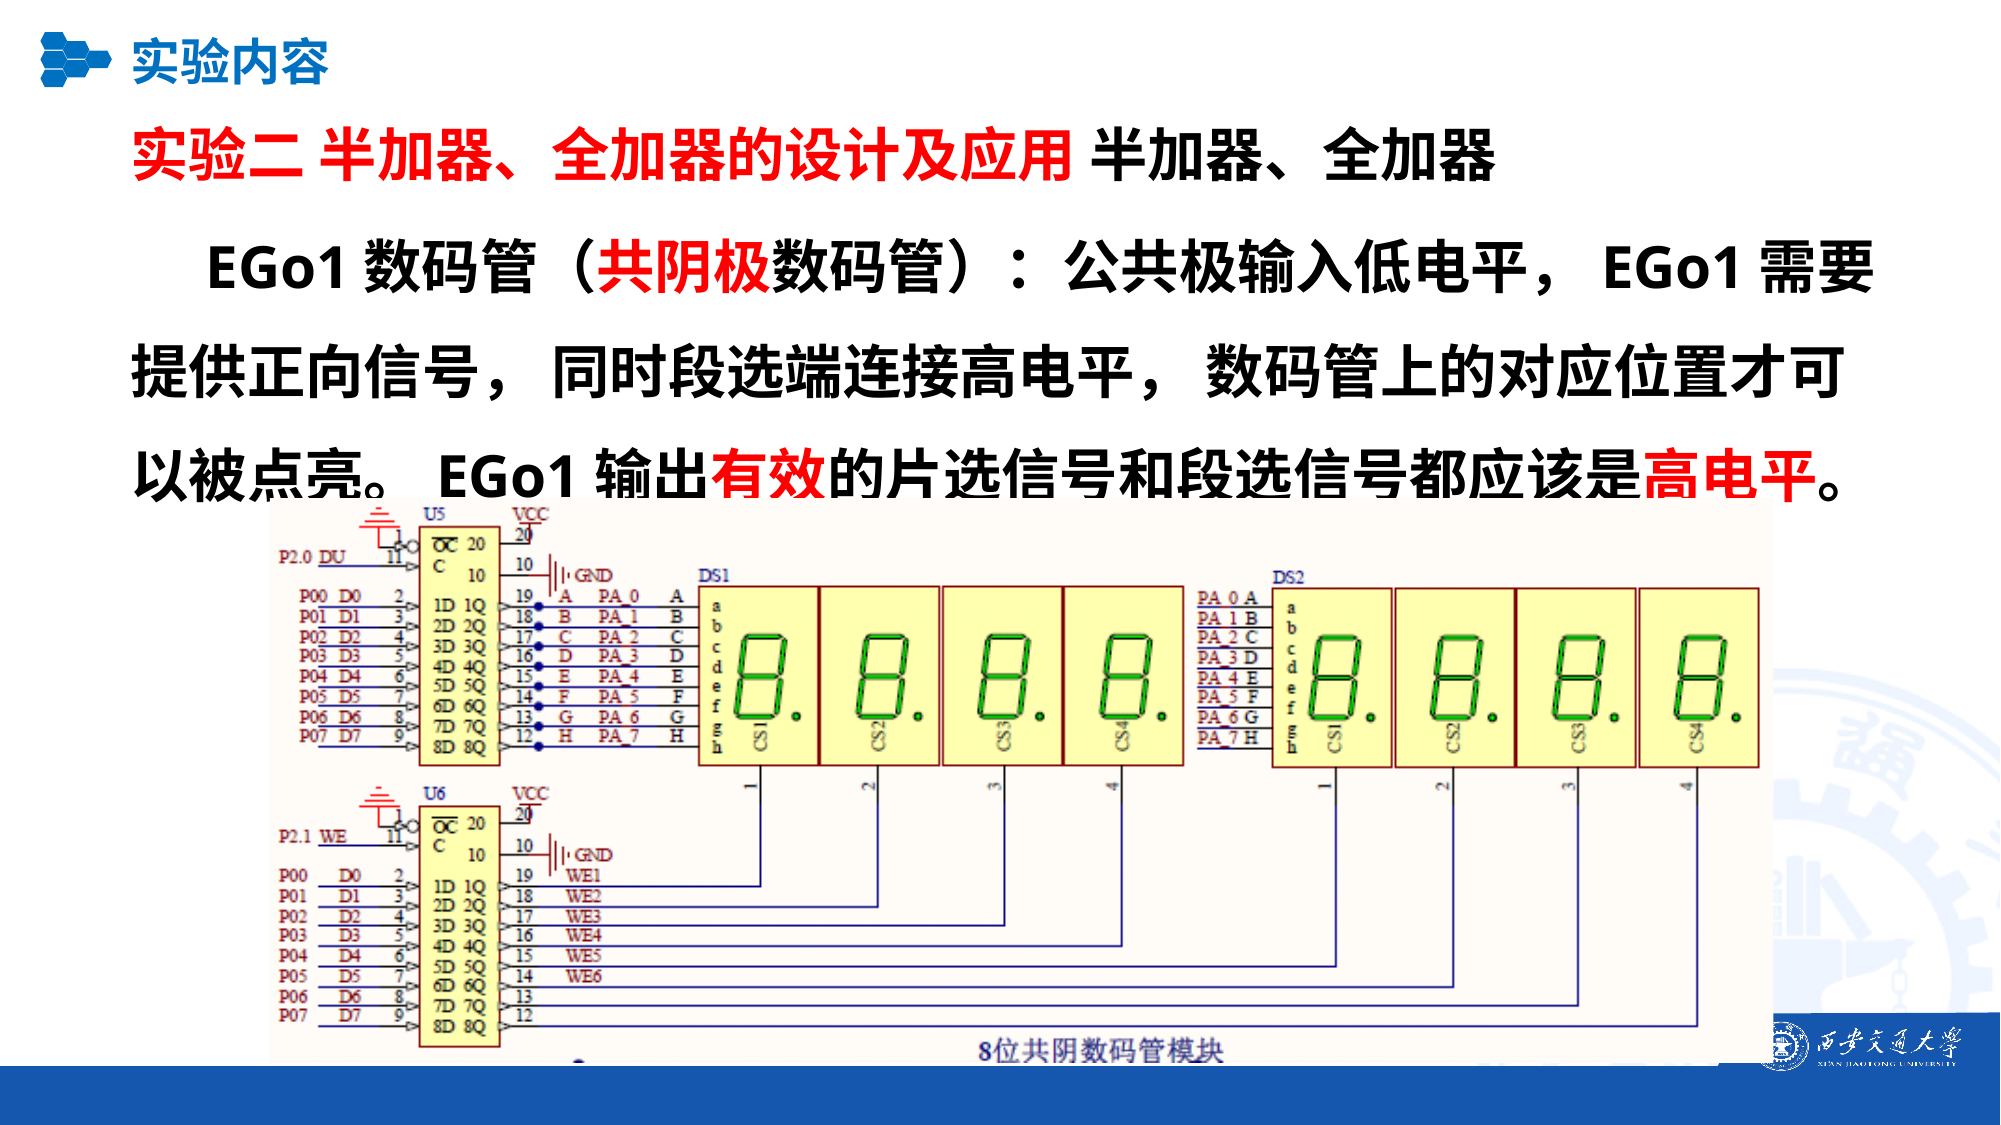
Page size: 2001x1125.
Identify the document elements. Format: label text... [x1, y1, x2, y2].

text_box EGo1数码管（共阴极数码管）：公共极输入低电平，EGo1需要提供正向信号， 同时段选端连接高电平， 数码管上的对应位置才可以被点亮。EGo1输出有效的片选信号和段选信号都应该是高电平。 [116, 187, 1891, 622]
text_box 实验内容 [116, 22, 578, 98]
picture [269, 498, 1774, 1063]
text_box 实验二 半加器、全加器的设计及应用 半加器、全加器 [116, 111, 1693, 196]
